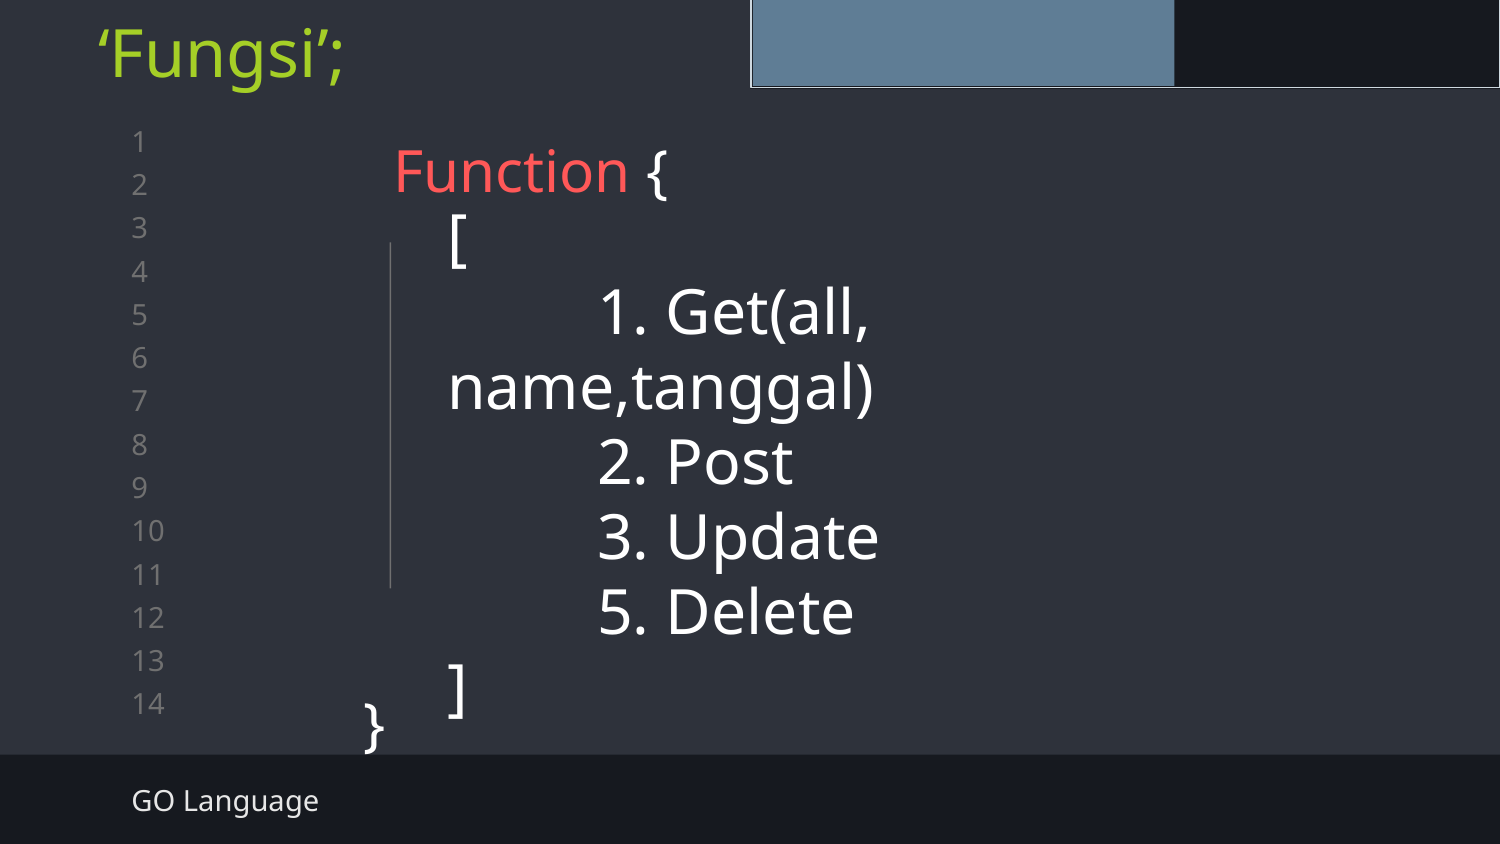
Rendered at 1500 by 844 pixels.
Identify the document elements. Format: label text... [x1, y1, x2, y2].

text_box ‘Fungsi’; [83, 0, 746, 85]
text_box } [348, 588, 432, 717]
title [ 1. Get(all, name,tanggal) 2. Post 3. Update 5. Delete ] [431, 415, 1315, 504]
subtitle GO Language [116, 770, 915, 829]
title Function { [254, 113, 808, 295]
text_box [750, 0, 1500, 88]
